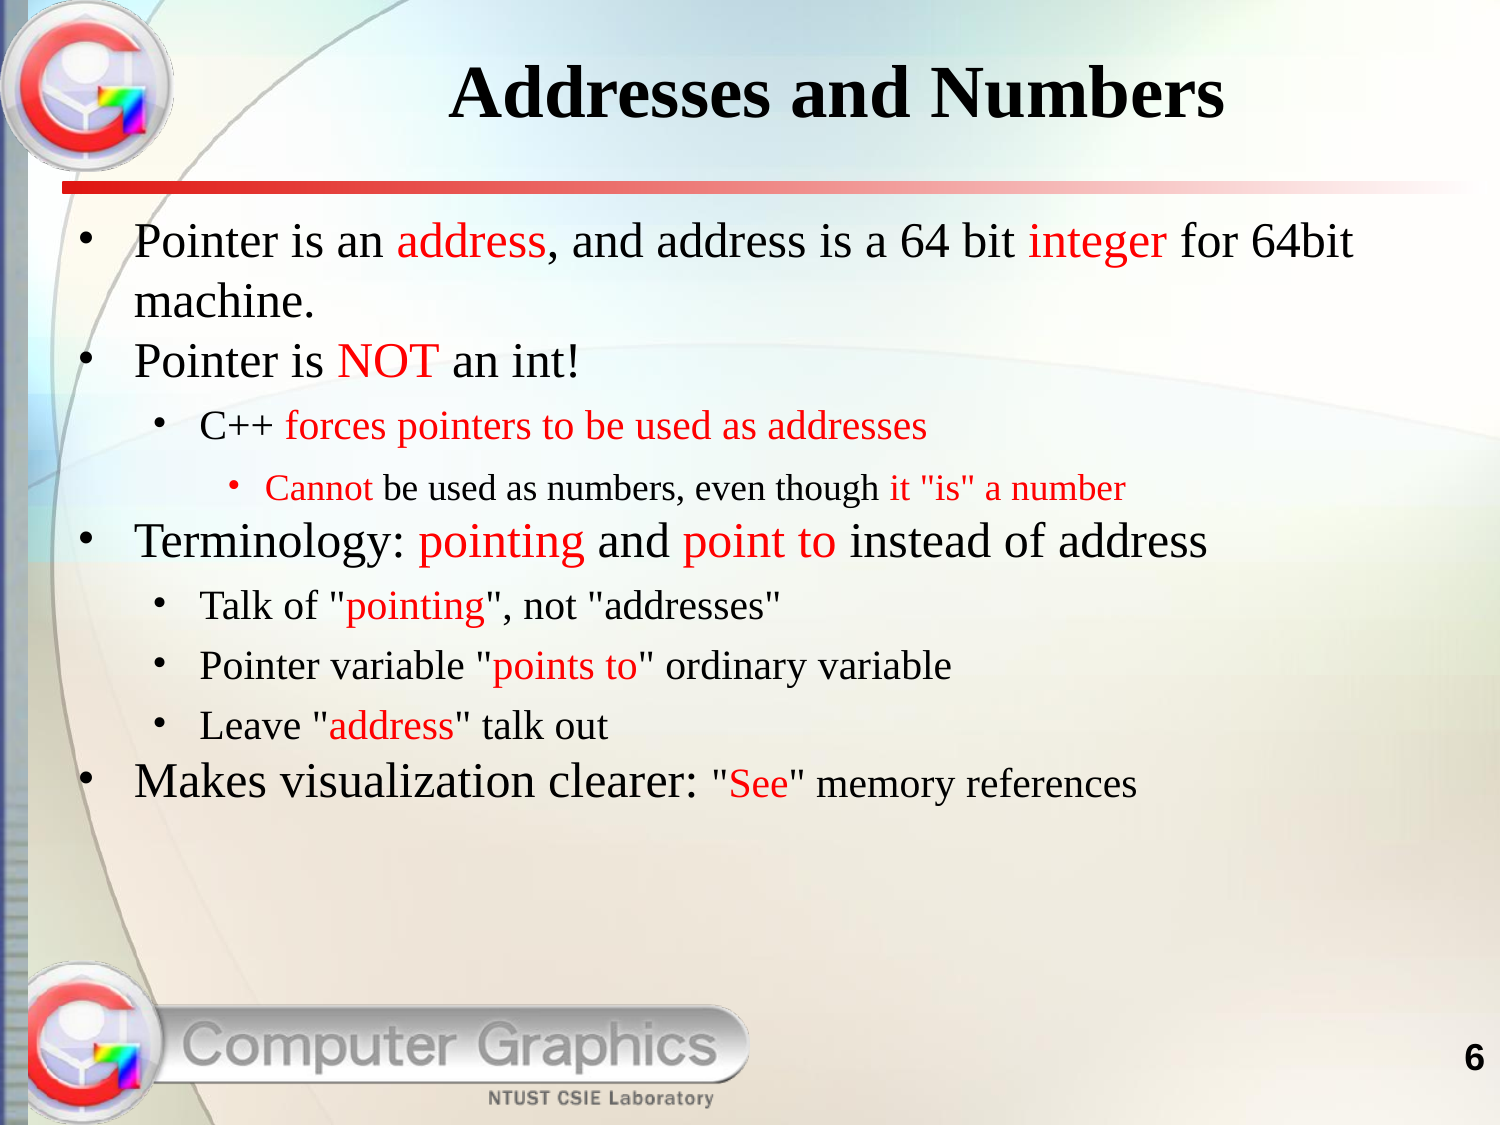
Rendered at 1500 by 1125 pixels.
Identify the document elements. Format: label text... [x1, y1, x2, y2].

slide_number 6 [1187, 1025, 1500, 1063]
list Pointer is an address, and address is a 64 bit integer for 64bit machine. Pointer is NOT an int! C++ forces pointers to be used as addresses Cannot be used as numbers, even though it "is" a number Terminology: pointing and point to instead of address Talk of "pointing", not "addresses" Pointer variable "points to" ordinary variable Leave "address" talk out Makes visualization clearer: "See" memory references [62, 200, 1463, 1000]
picture [0, 0, 1500, 1125]
title Addresses and Numbers [174, 0, 1500, 175]
